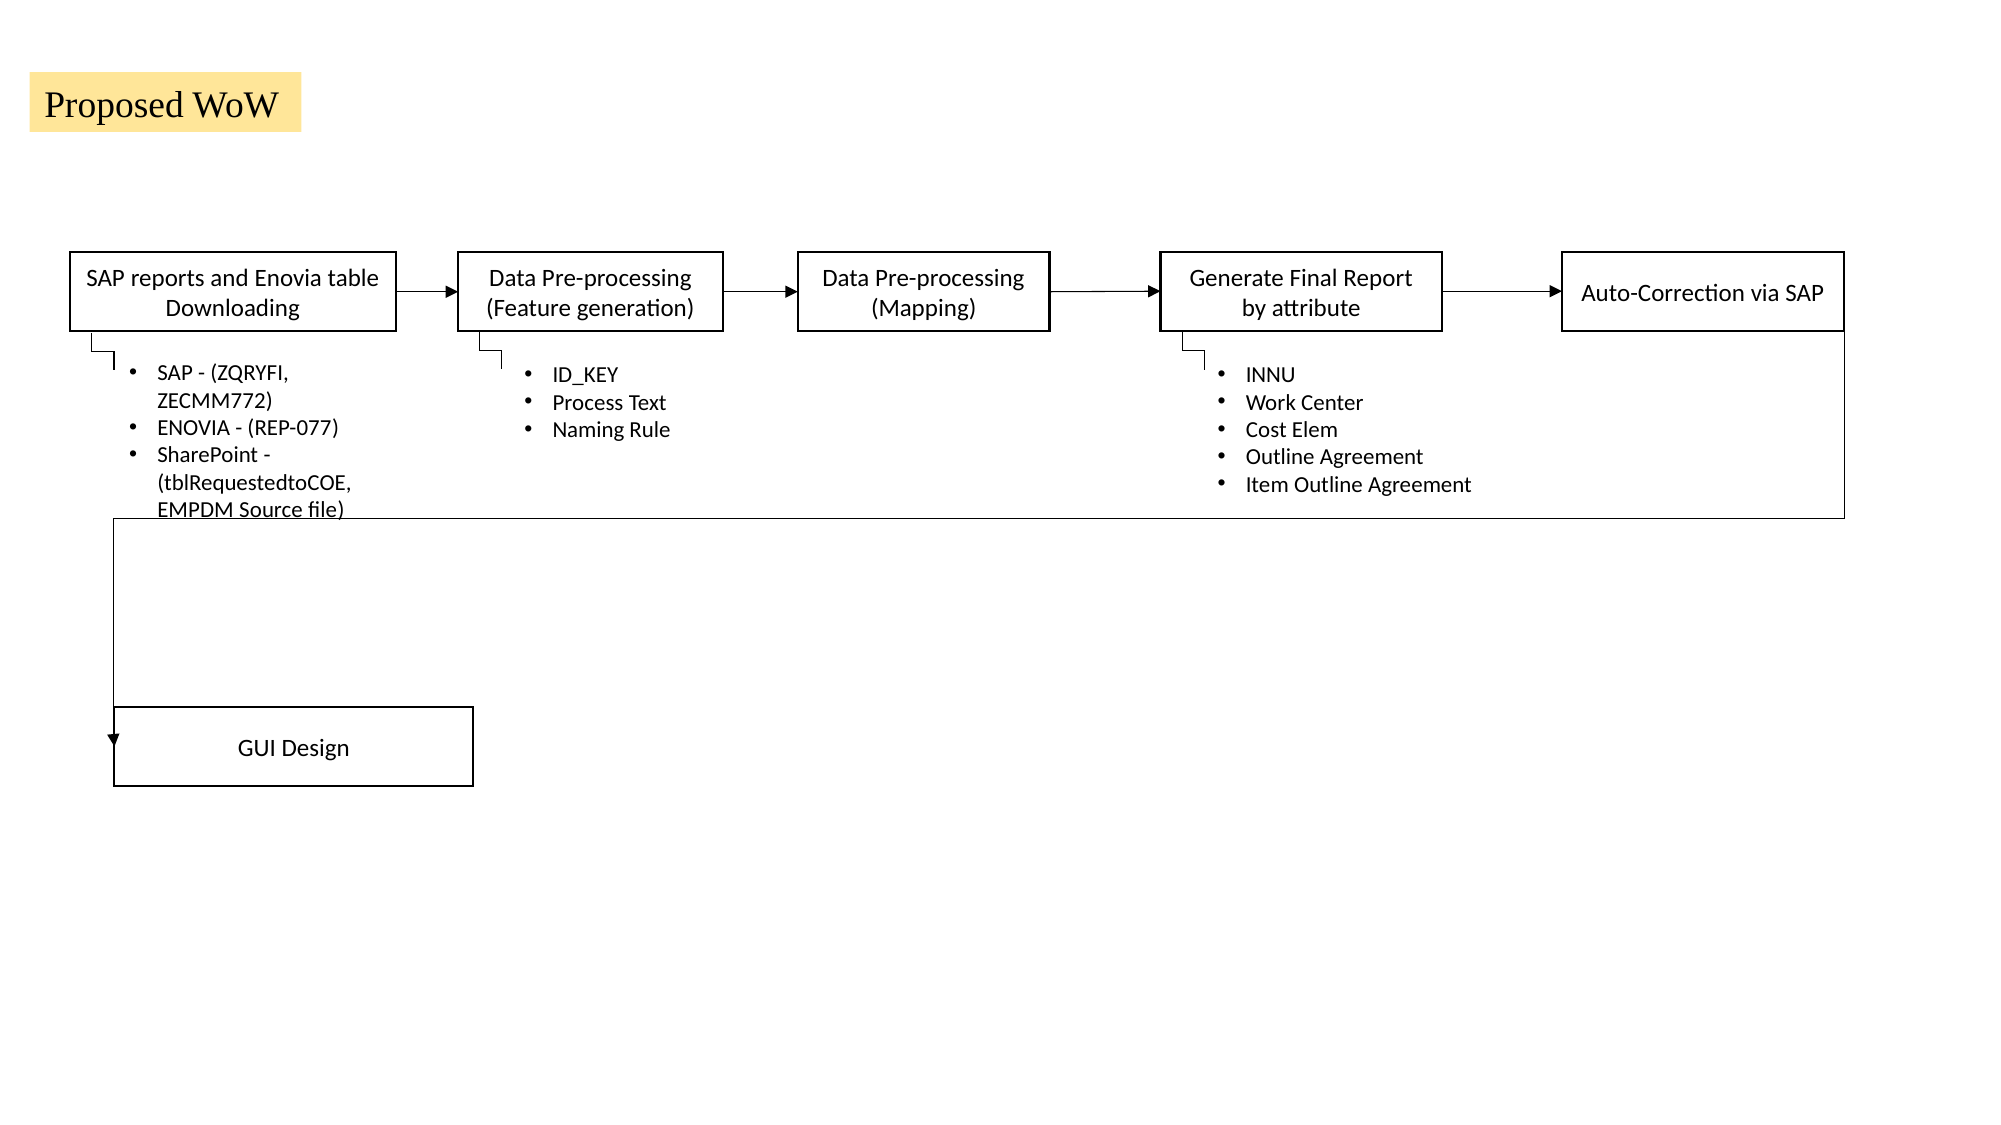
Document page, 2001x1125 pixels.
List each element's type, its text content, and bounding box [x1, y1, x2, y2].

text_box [84, 340, 122, 363]
text_box GUI Design [113, 746, 474, 787]
text_box Auto-Correction via SAP [1561, 251, 1845, 291]
text_box Data Pre-processing (Feature generation) [457, 251, 724, 291]
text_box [1174, 339, 1213, 362]
text_box Data Pre-processing (Mapping) [797, 251, 1051, 291]
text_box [471, 339, 510, 362]
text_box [114, 291, 1844, 747]
text_box SAP reports and Enovia table Downloading [69, 251, 397, 332]
text_box Generate Final Report by attribute [1159, 251, 1443, 291]
text_box Proposed WoW [29, 72, 302, 132]
